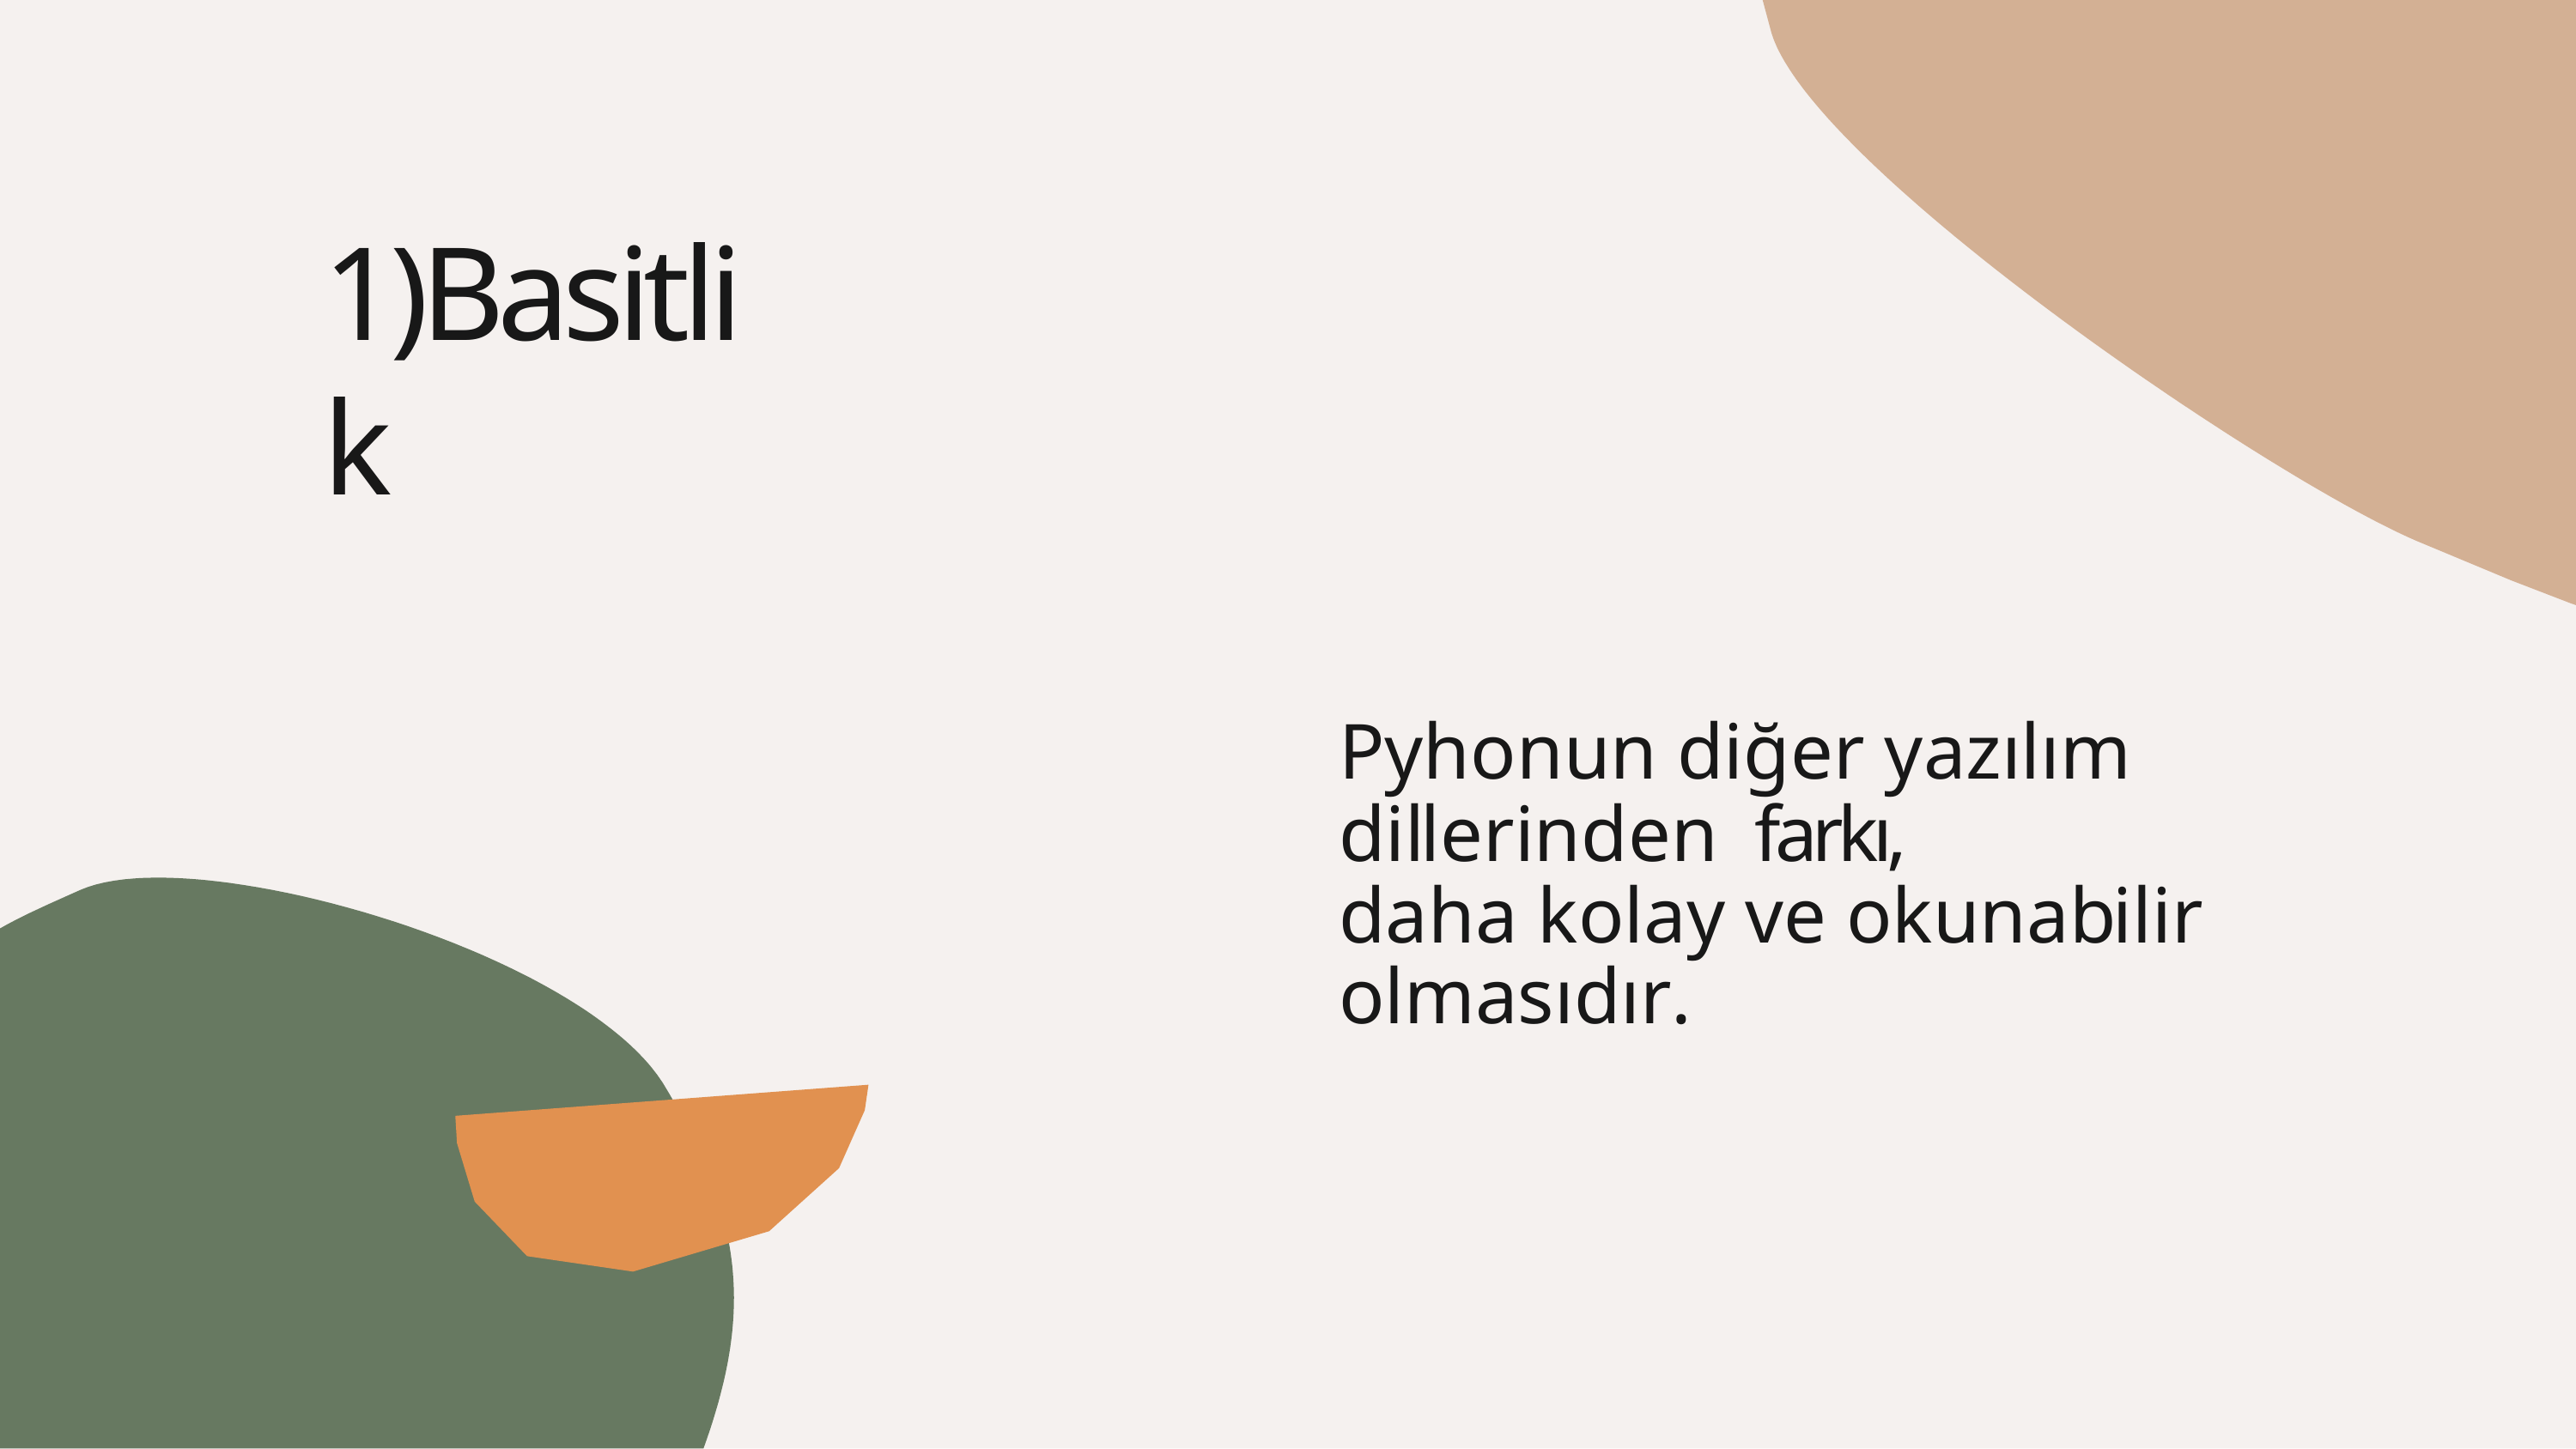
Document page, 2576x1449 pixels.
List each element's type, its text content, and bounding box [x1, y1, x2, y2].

text_box Pyhonun diğer yazılım dillerinden farkı, daha kolay ve okunabilir olmasıdır. [1337, 700, 2370, 1040]
title 1)Basitlik [321, 209, 790, 521]
